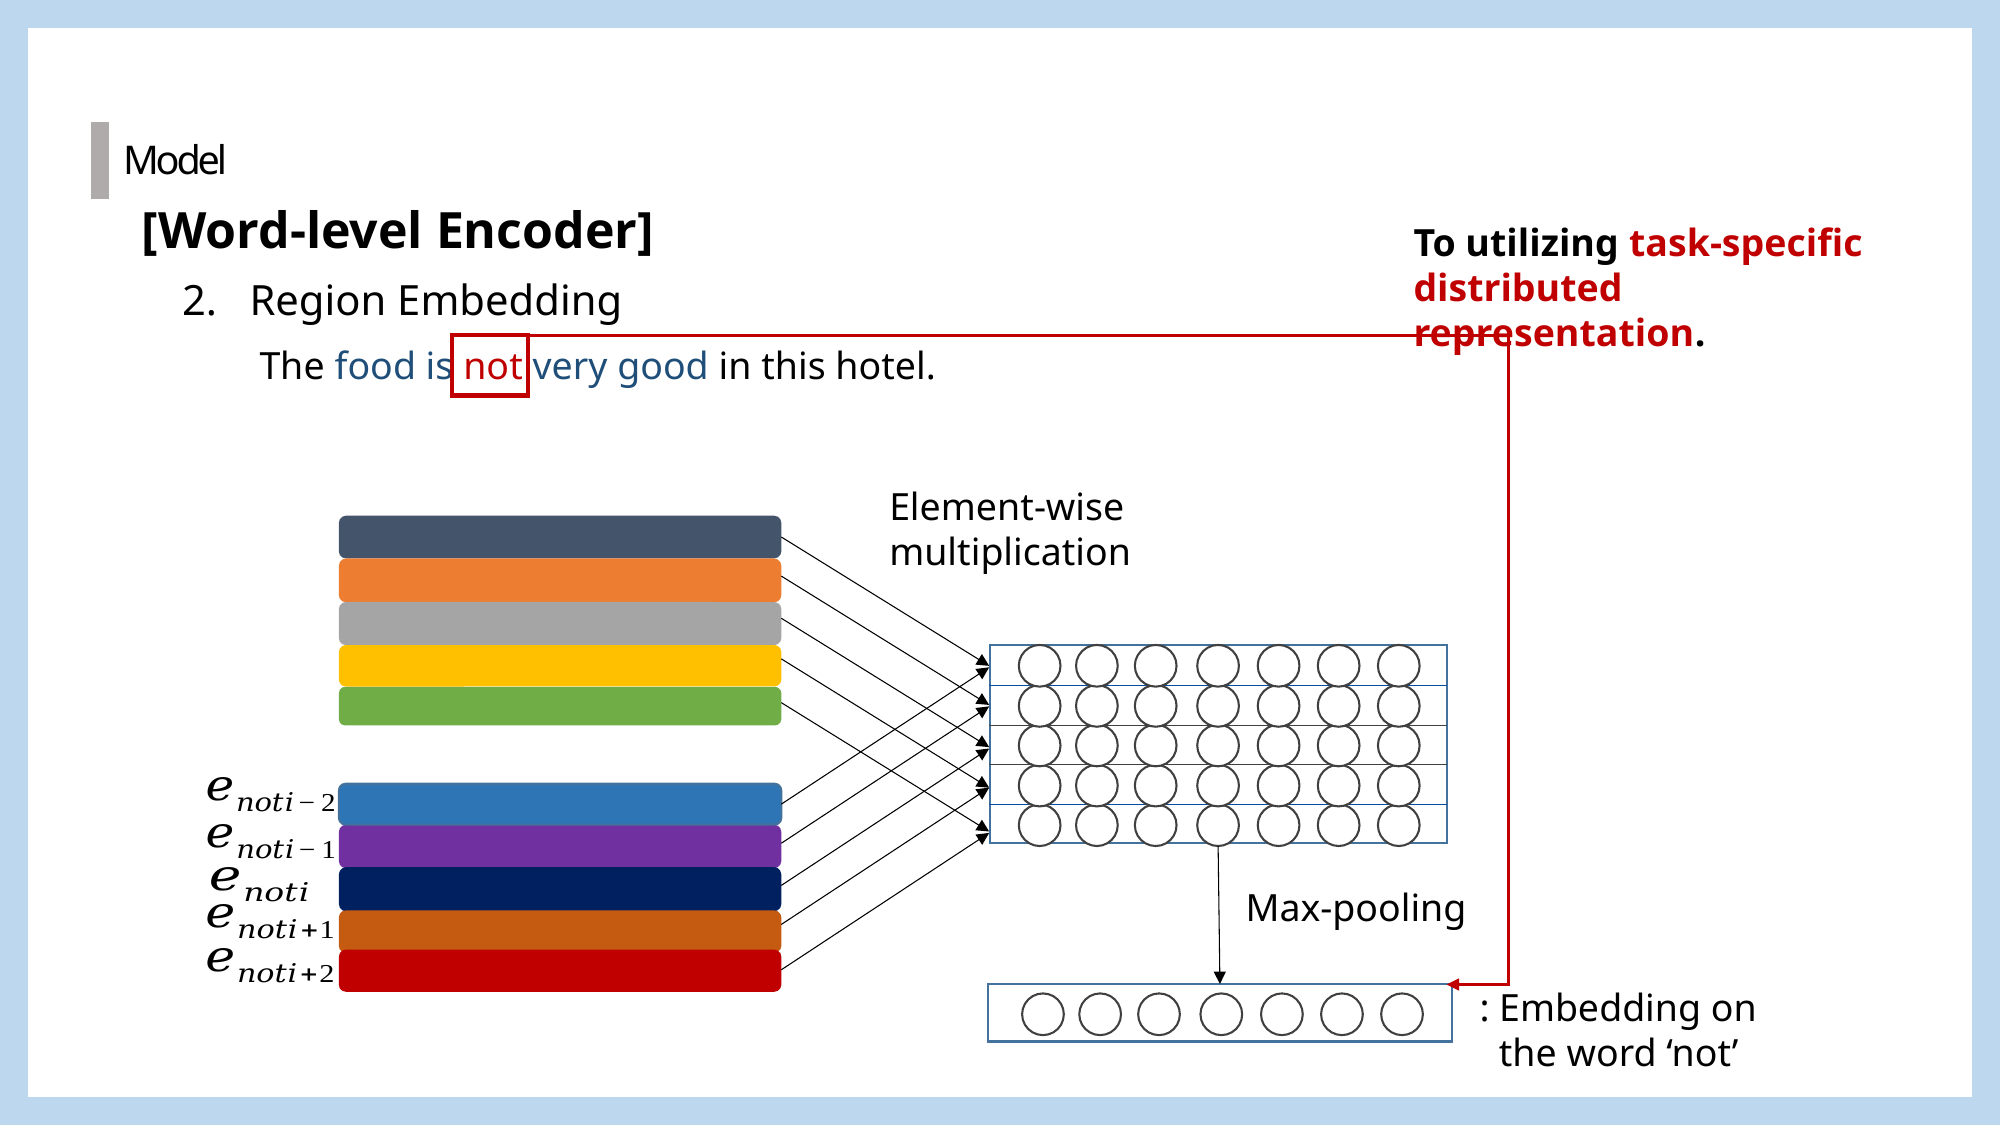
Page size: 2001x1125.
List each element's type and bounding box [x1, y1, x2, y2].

text_box [781, 844, 990, 886]
text_box [781, 536, 990, 666]
text_box [781, 886, 990, 925]
text_box [781, 925, 990, 970]
text_box [781, 805, 990, 844]
text_box [781, 667, 990, 805]
text_box [0, 0, 2000, 1125]
